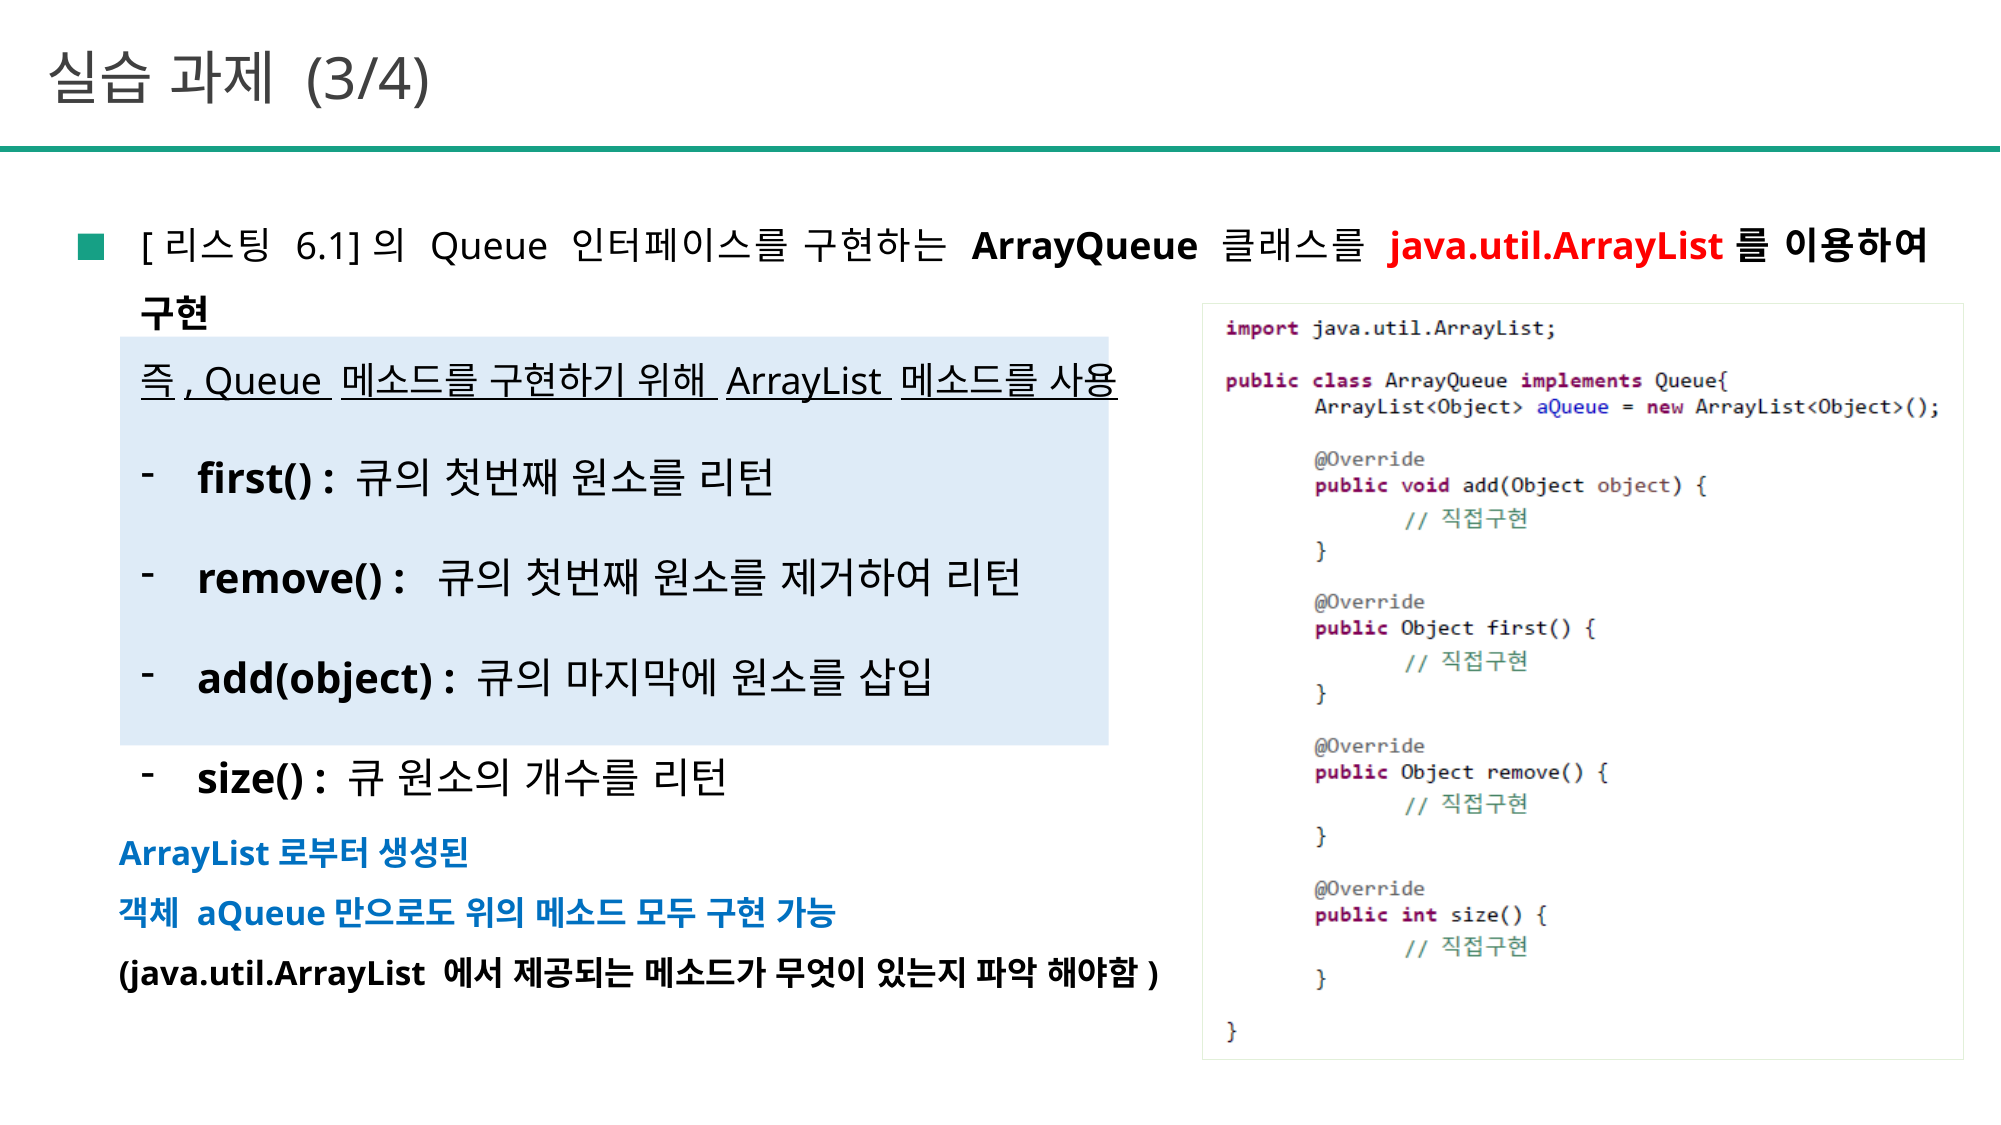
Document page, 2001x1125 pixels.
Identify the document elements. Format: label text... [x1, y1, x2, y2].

picture [1202, 303, 1964, 1060]
text_box ArrayList로부터 생성된 객체 aQueue만으로도 위의 메소드 모두 구현 가능 (java.util.ArrayList 에서 제공되는 메소드가 무엇이 있는지 파악 해야함) [103, 805, 1175, 1000]
text_box [119, 336, 126, 746]
text_box [77, 233, 105, 261]
text_box [리스팅 6.1]의 Queue 인터페이스를 구현하는 ArrayQueue 클래스를 java.util.ArrayList를 이용하여 구현 즉, Queue 메소드를 구현하기 위해 ArrayList 메소드를 사용 first() : 큐의 첫번째 원소를 리턴 remove() : 큐의 첫번째 원소를 제거하여 리턴 add(object) : 큐의 마지막에 원소를 삽입 size() : 큐 원소의 개수를 리턴 [126, 192, 1944, 810]
text_box 실습 과제 (3/4) [31, 33, 1554, 119]
